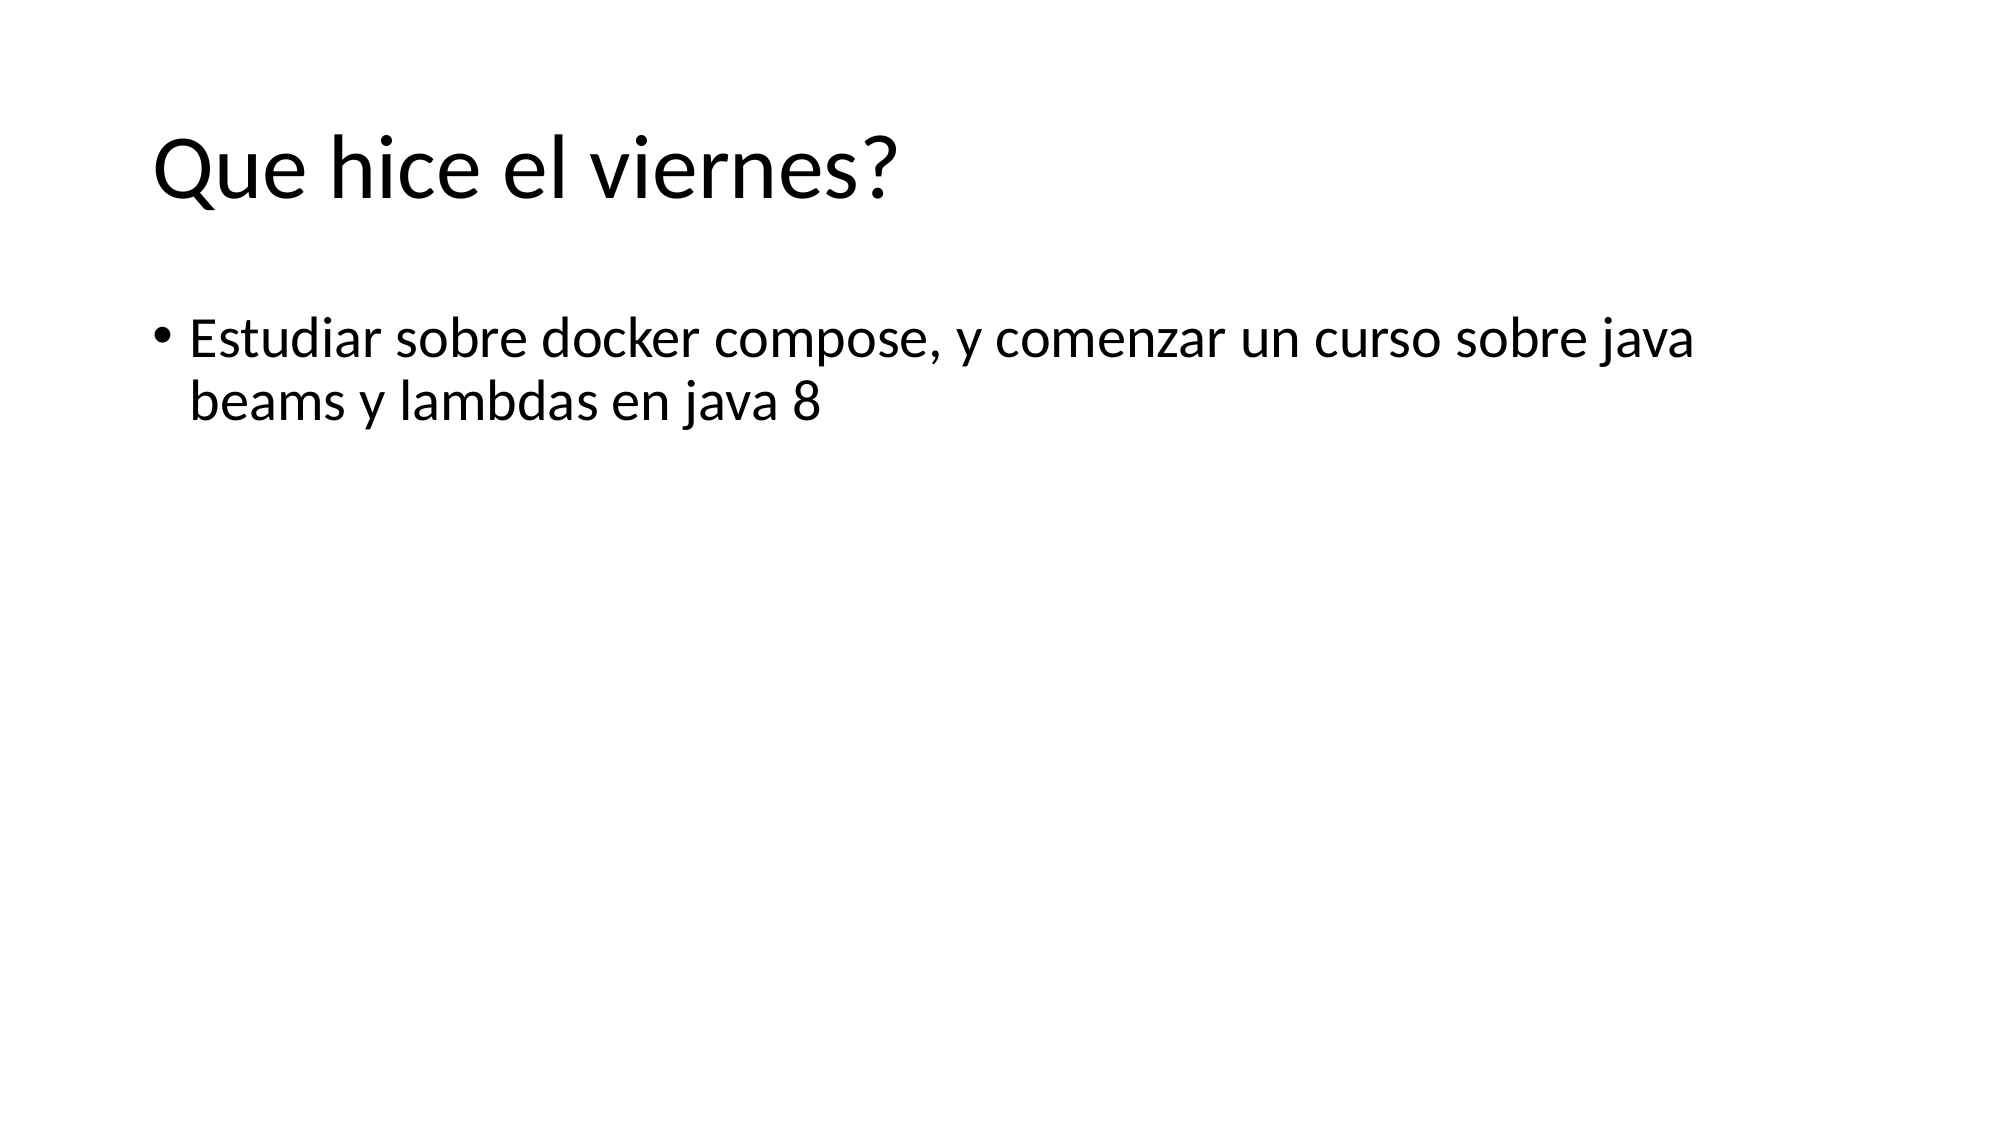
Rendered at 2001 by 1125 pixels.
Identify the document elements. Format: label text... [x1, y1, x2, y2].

title Que hice el viernes? [137, 59, 1863, 278]
list Estudiar sobre docker compose, y comenzar un curso sobre java beams y lambdas en java 8 [137, 299, 1863, 1014]
